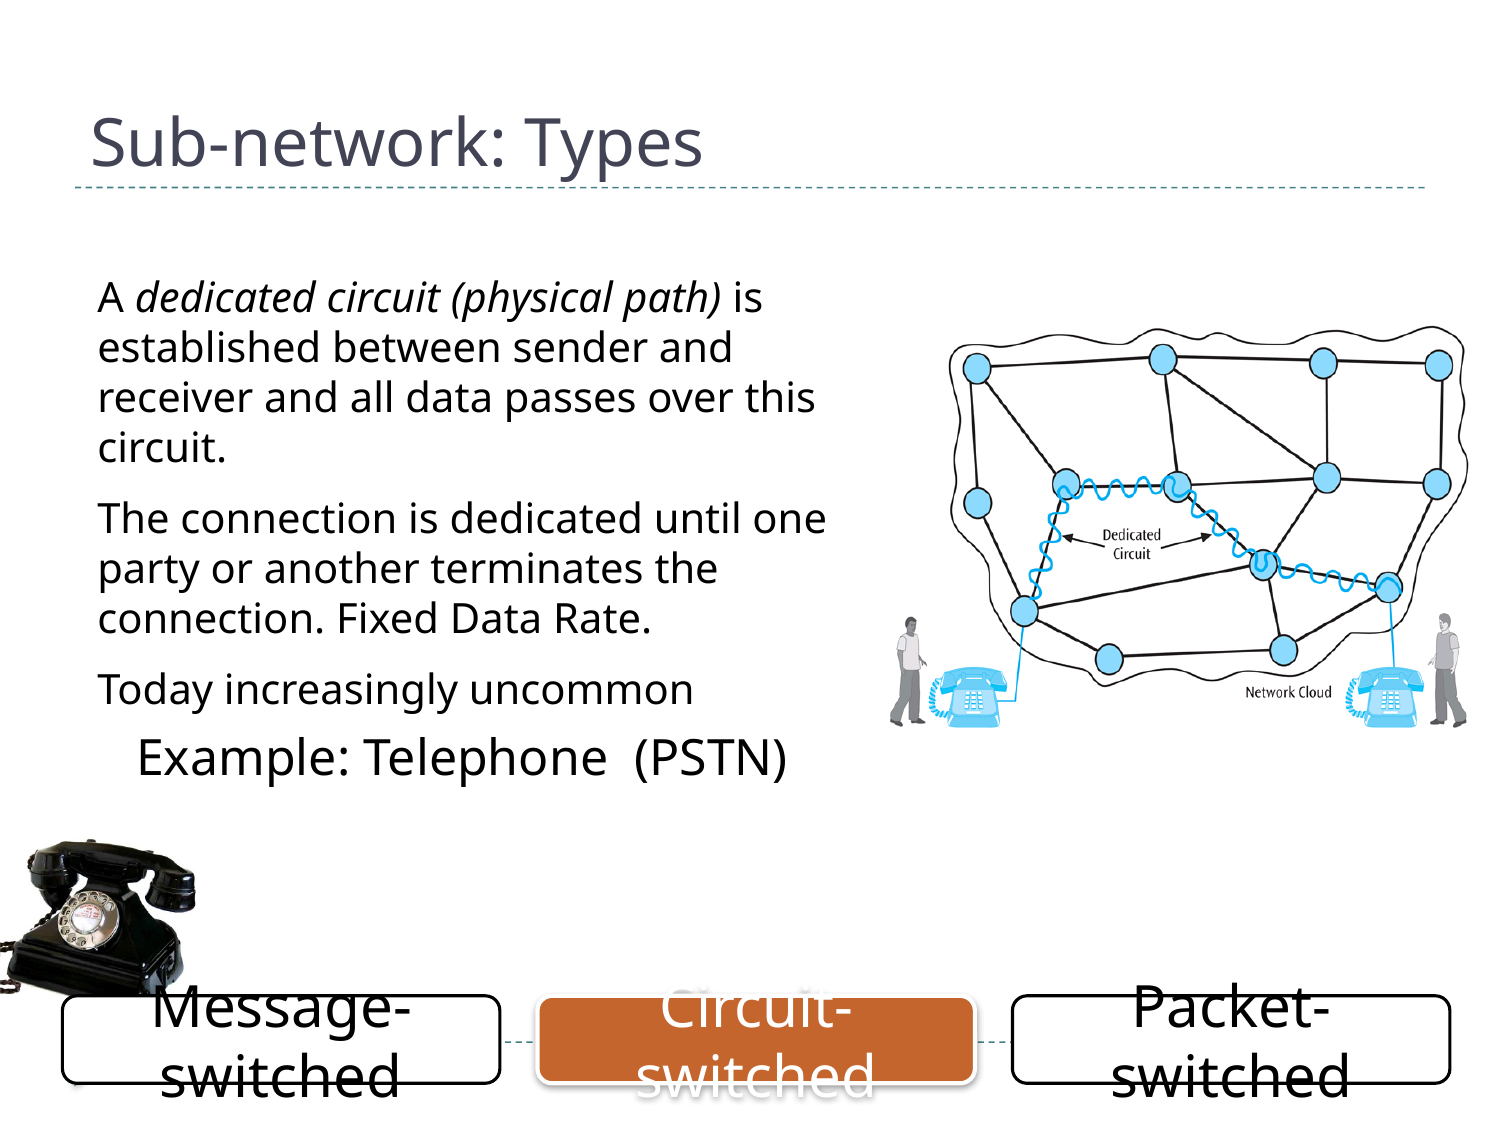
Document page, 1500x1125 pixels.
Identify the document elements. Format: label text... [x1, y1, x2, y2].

title Sub-network: Types [74, 24, 1426, 188]
picture [878, 312, 1476, 738]
text_box A dedicated circuit (physical path) is established between sender and receiver and all data passes over this circuit. The connection is dedicated until one party or another terminates the connection. Fixed Data Rate. Today increasingly uncommon Example: Telephone (PSTN) [37, 237, 913, 988]
text_box Packet-switched [1010, 994, 1452, 1085]
text_box Message-switched [60, 994, 502, 1085]
picture [0, 837, 201, 1022]
text_box Circuit-switched [535, 993, 978, 1086]
